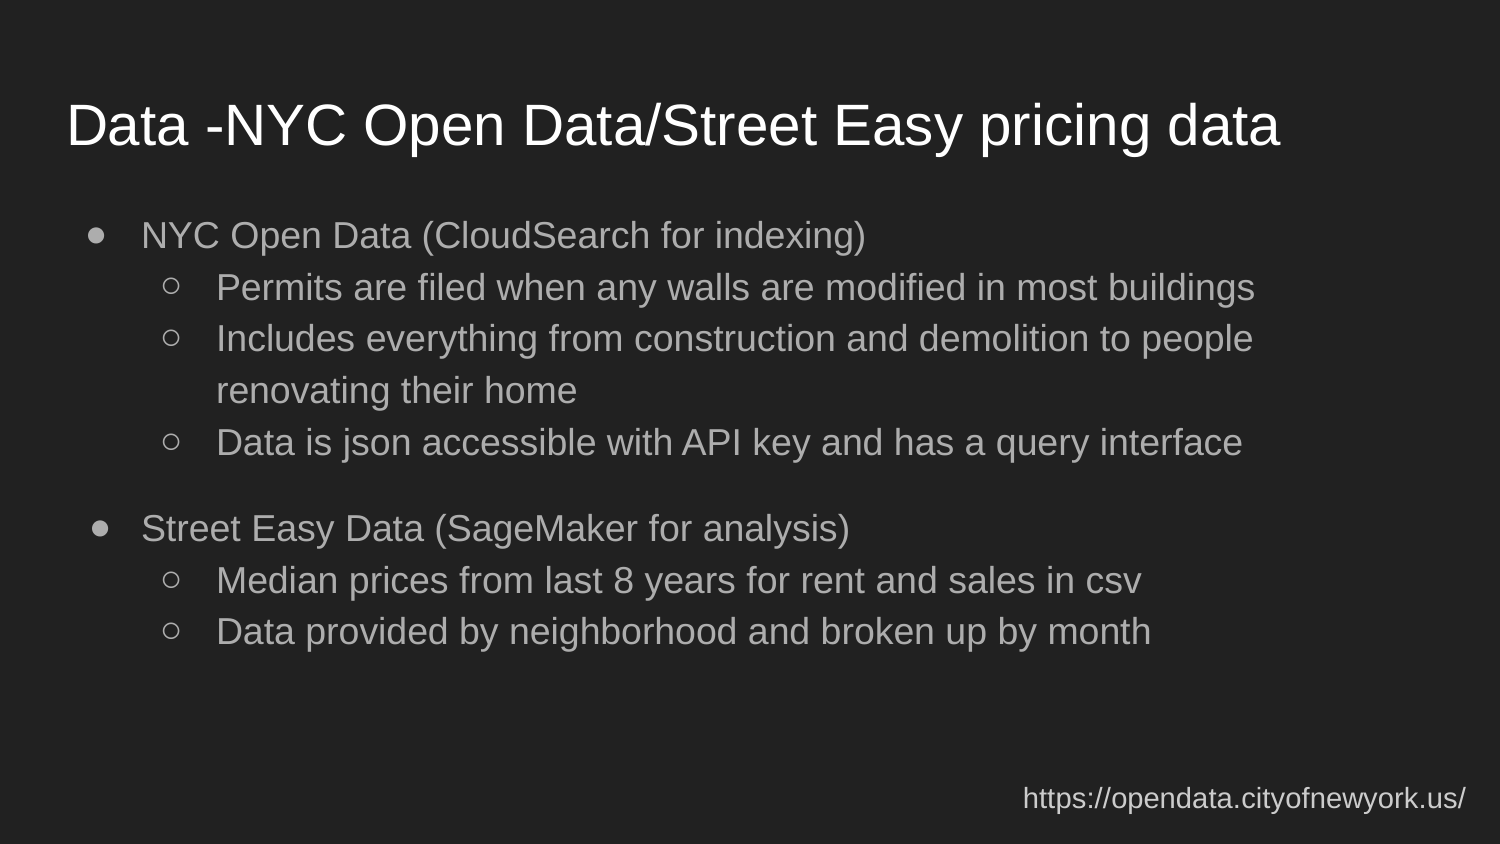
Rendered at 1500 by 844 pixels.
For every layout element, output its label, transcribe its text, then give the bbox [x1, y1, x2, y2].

list NYC Open Data (CloudSearch for indexing) Permits are filed when any walls are modified in most buildings Includes everything from construction and demolition to people renovating their home Data is json accessible with API key and has a query interface Street Easy Data (SageMaker for analysis) Median prices from last 8 years for rent and sales in csv Data provided by neighborhood and broken up by month [51, 189, 1415, 750]
text_box https://opendata.cityofnewyork.us/ [1007, 749, 1500, 844]
title Data -NYC Open Data/Street Easy pricing data [51, 71, 1449, 166]
